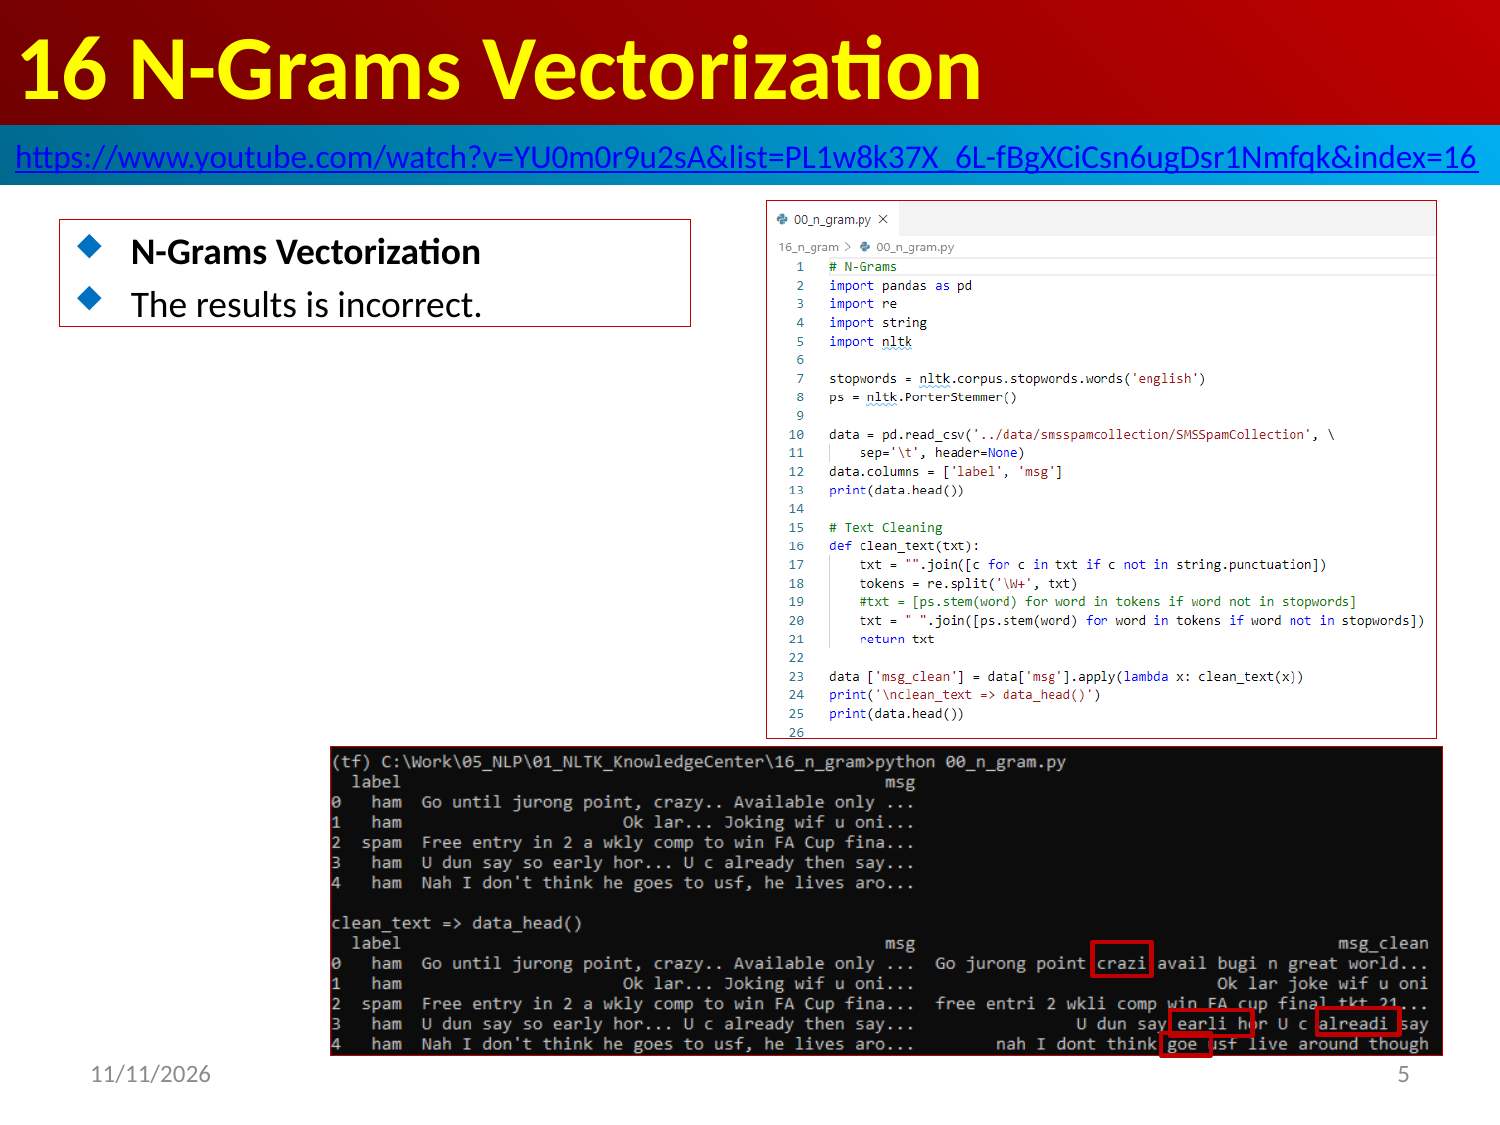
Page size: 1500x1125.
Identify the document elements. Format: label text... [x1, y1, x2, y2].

picture [329, 745, 1443, 1056]
subtitle N-Grams Vectorization The results is incorrect. [59, 219, 691, 327]
slide_number 5 [1074, 1063, 1425, 1103]
picture [766, 199, 1437, 739]
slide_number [75, 1042, 425, 1103]
text_box https://www.youtube.com/watch?v=YU0m0r9u2sA&list=PL1w8k37X_6L-fBgXCiCsn6ugDsr1Nmfqk&index=16 [0, 125, 1500, 185]
title 16 N-Grams Vectorization [0, 0, 1500, 125]
